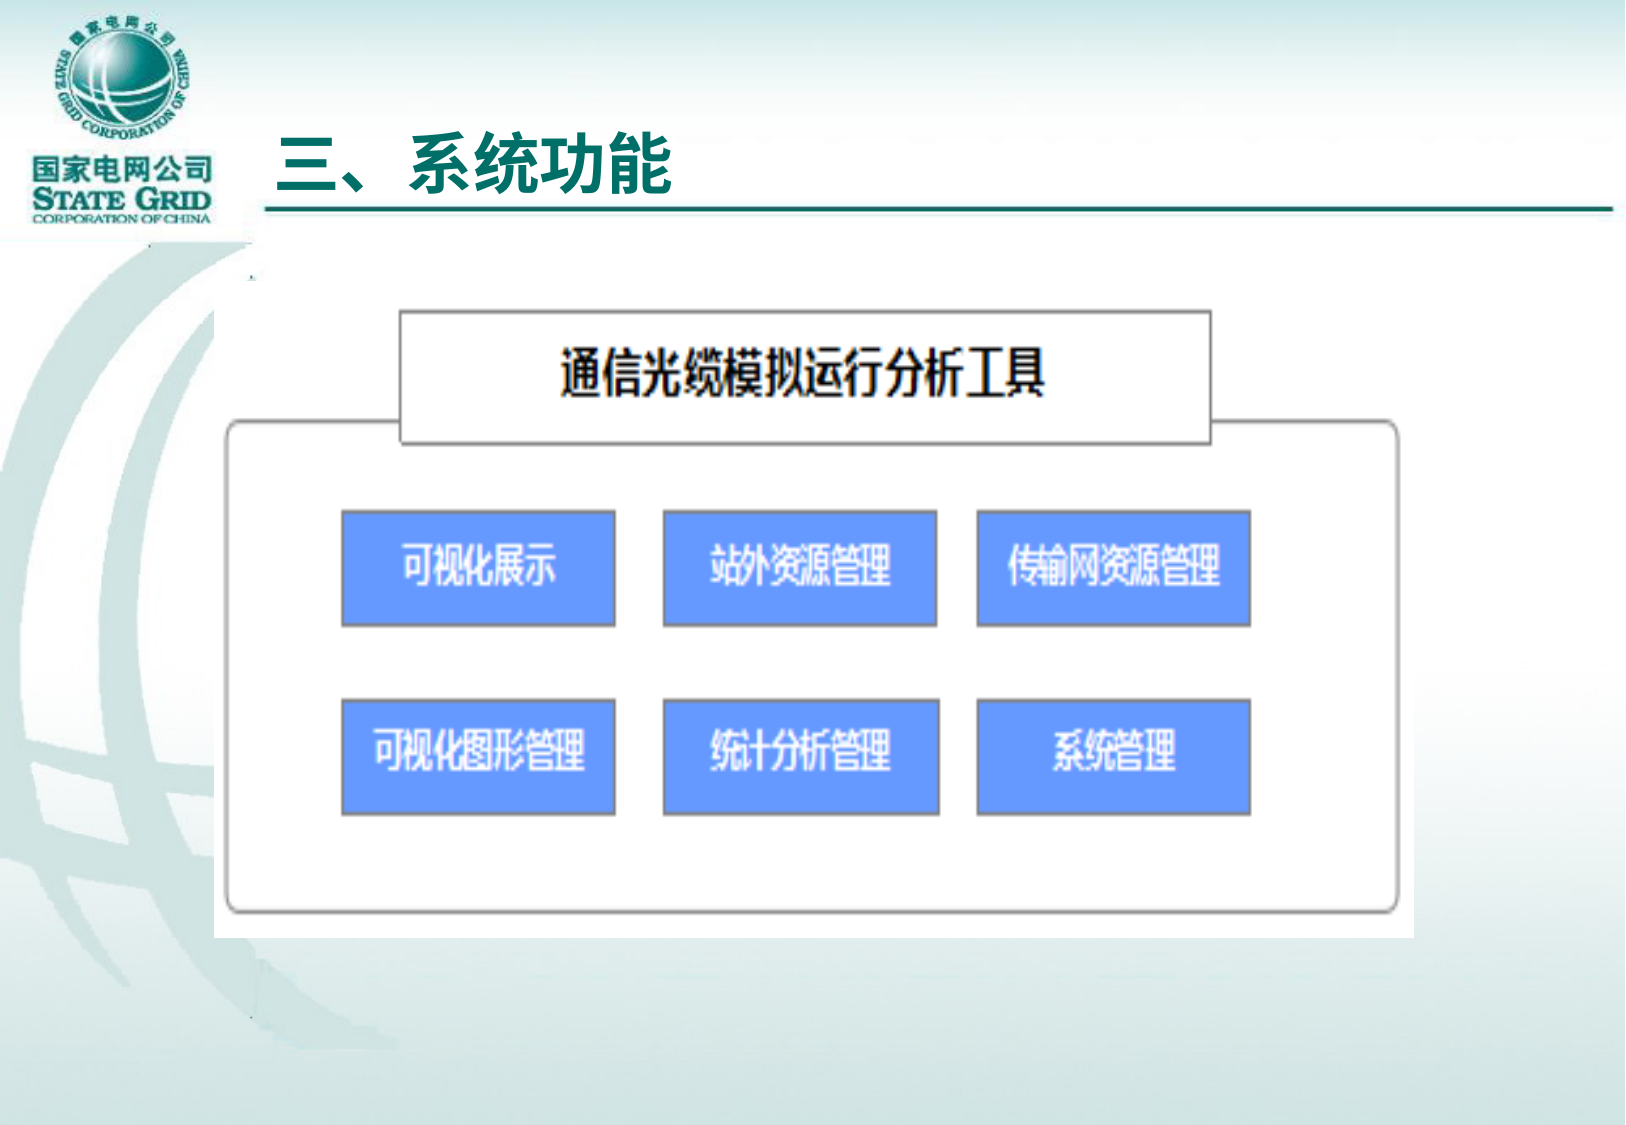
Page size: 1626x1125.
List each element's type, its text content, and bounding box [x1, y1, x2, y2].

picture [0, 0, 1626, 1125]
text_box 三、系统功能 [258, 115, 919, 208]
